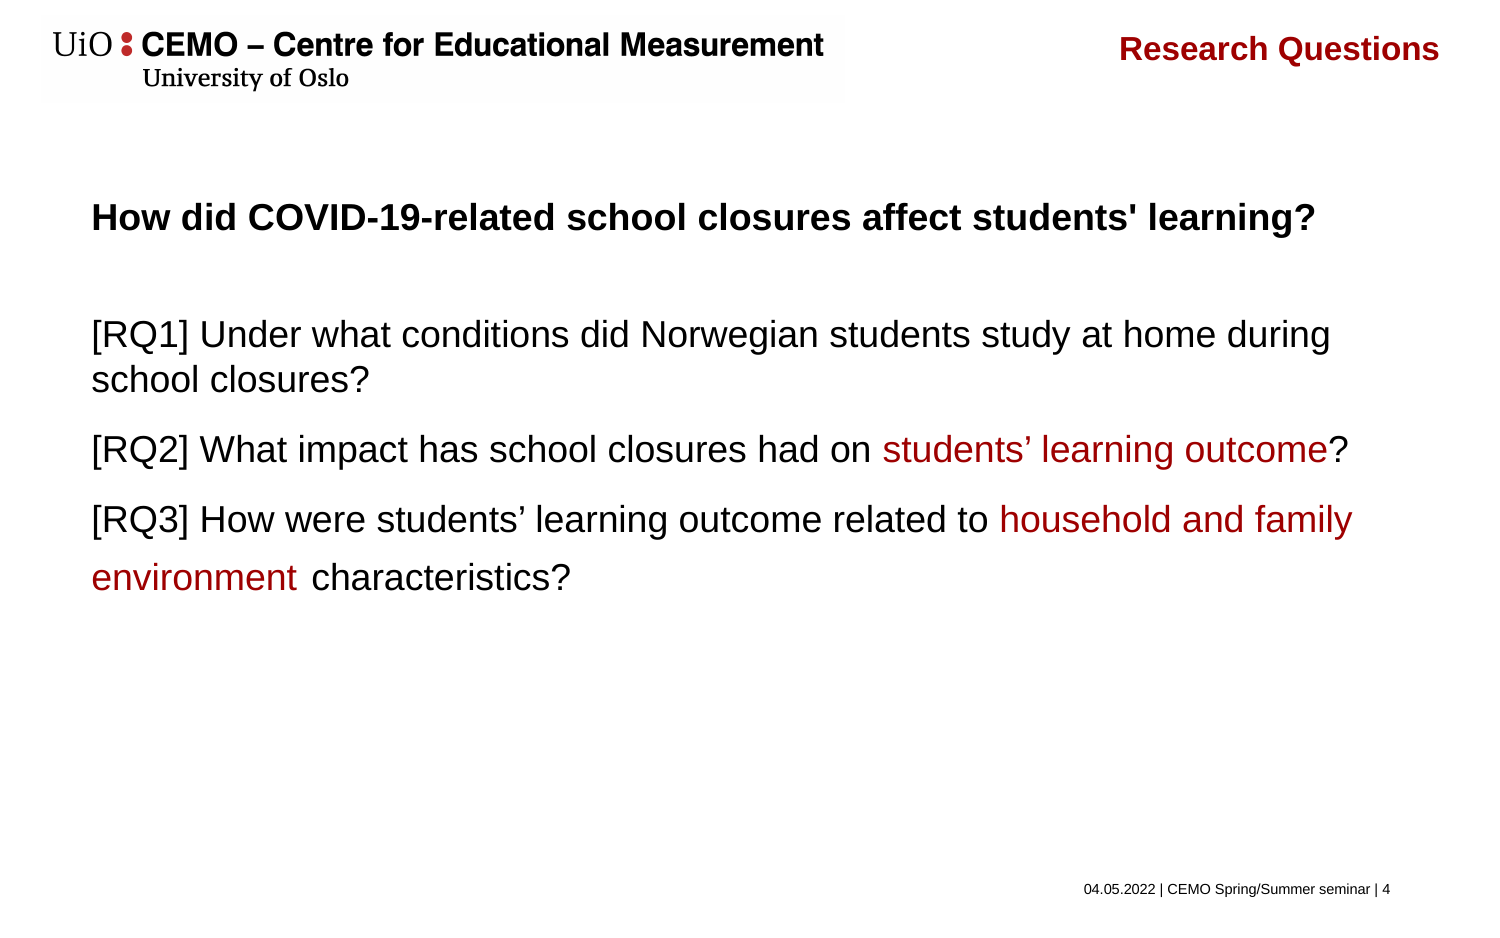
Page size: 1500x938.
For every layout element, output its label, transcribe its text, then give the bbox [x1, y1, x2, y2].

picture [41, 15, 845, 103]
text_box 04.05.2022 | CEMO Spring/Summer seminar | 5 [1068, 872, 1458, 923]
text_box Research Questions [1104, 19, 1458, 75]
text_box How did COVID-19-related school closures affect students' learning? [RQ1] Under what conditions did Norwegian students study at home during school closures? [RQ2] What impact has school closures had on students’ learning outcome? [RQ3] How were students’ learning outcome related to household and family environment characteristics? [76, 185, 1400, 608]
